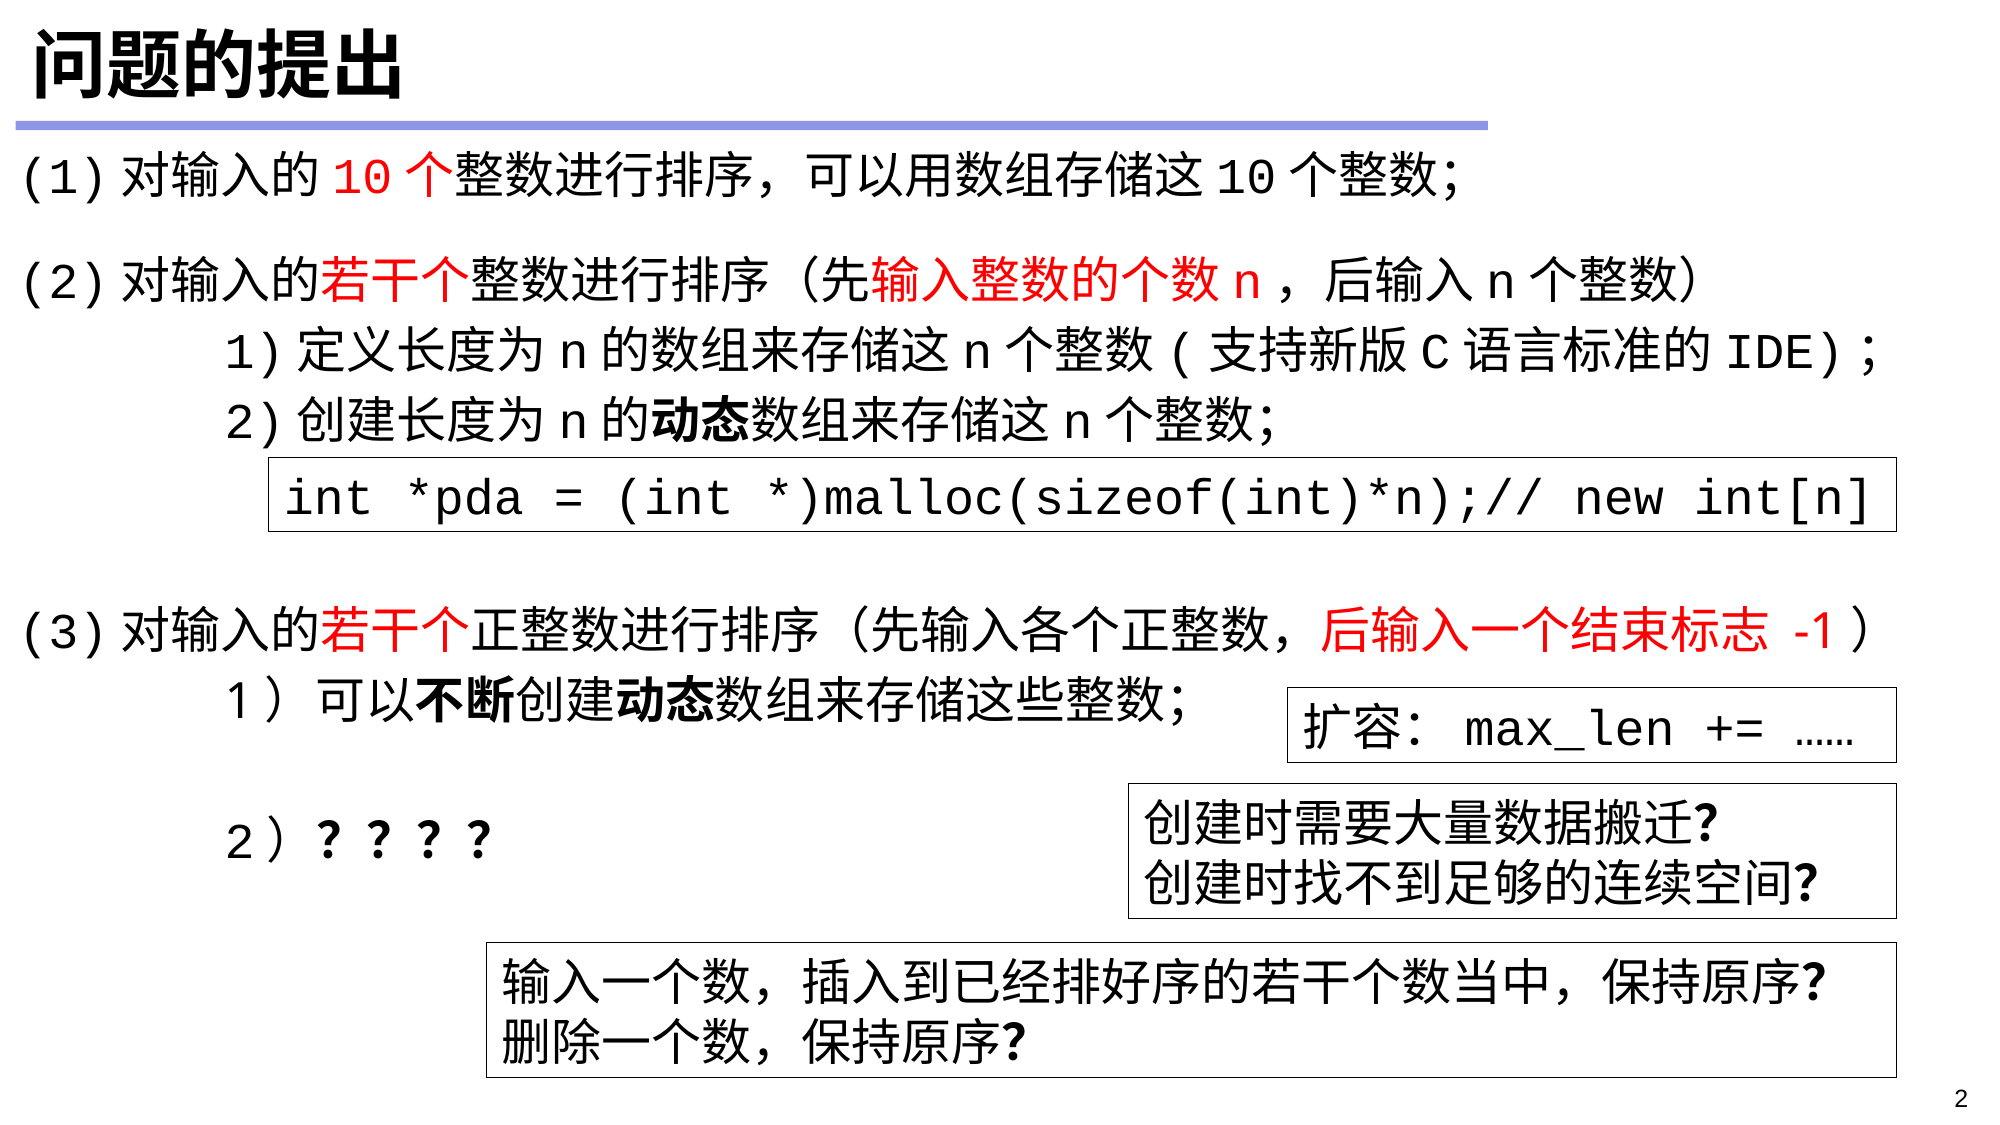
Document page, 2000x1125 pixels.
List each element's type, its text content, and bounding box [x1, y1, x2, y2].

list (1)对输入的10个整数进行排序，可以用数组存储这10个整数； (2)对输入的若干个整数进行排序（先输入整数的个数n，后输入n个整数） 1)定义长度为n的数组来存储这n个整数(支持新版C语言标准的IDE)； 2)创建长度为n的动态数组来存储这n个整数； (3)对输入的若干个正整数进行排序（先输入各个正整数，后输入一个结束标志 -1） 1）可以不断创建动态数组来存储这些整数； 2）？？？？ [15, 141, 1984, 1118]
text_box 扩容：max_len += …… [1287, 687, 1897, 763]
text_box 2 [1786, 1074, 1984, 1113]
text_box int *pda = (int *)malloc(sizeof(int)*n);// new int[n] [268, 457, 1897, 532]
title 问题的提出 [16, 12, 1984, 114]
text_box 创建时需要大量数据搬迁？ 创建时找不到足够的连续空间？ [1128, 783, 1897, 919]
text_box 输入一个数，插入到已经排好序的若干个数当中，保持原序？ 删除一个数，保持原序？ [486, 942, 1897, 1078]
